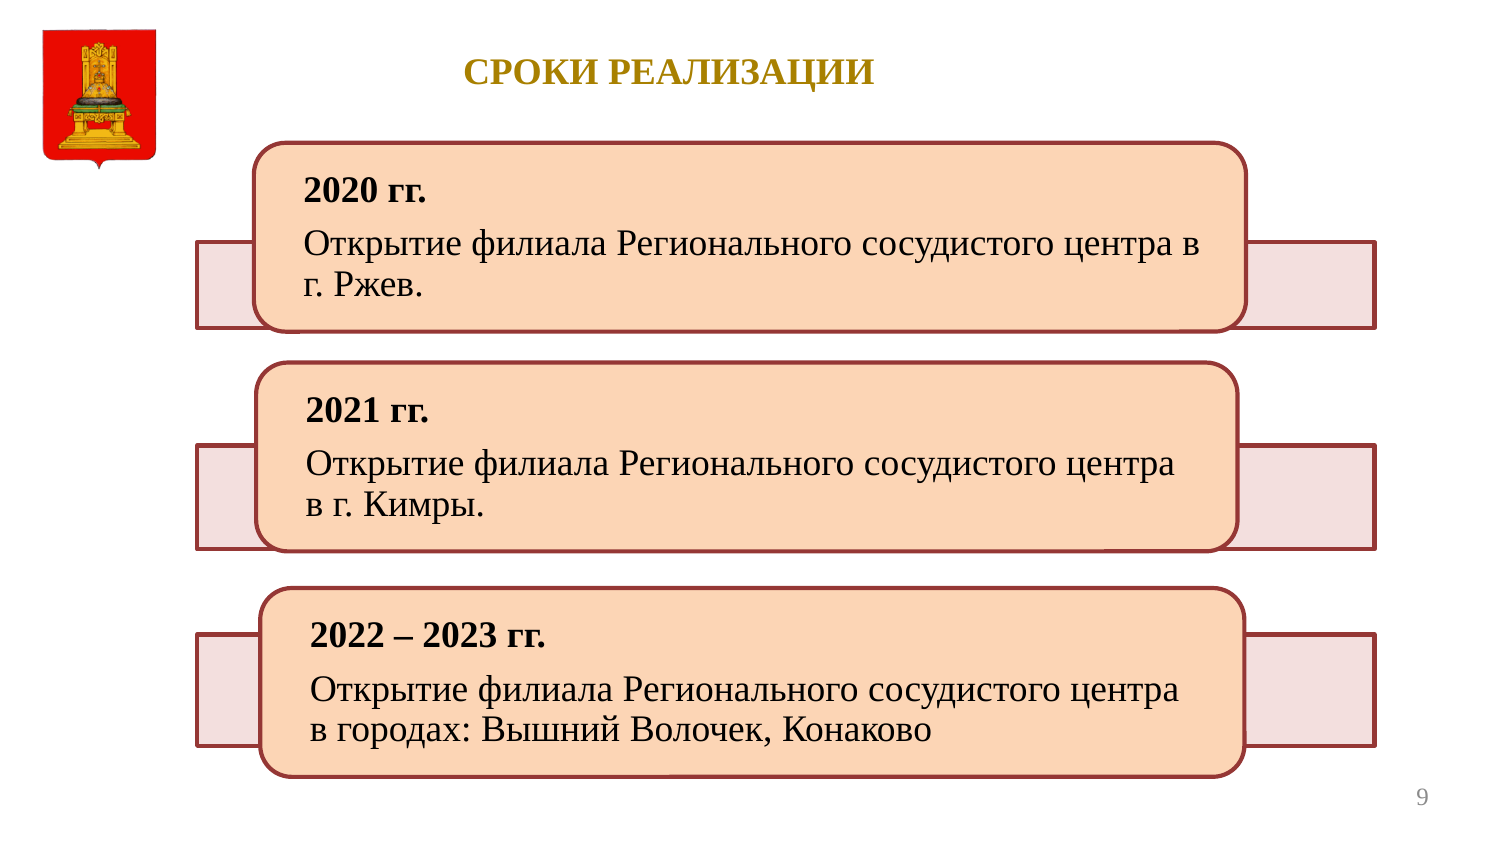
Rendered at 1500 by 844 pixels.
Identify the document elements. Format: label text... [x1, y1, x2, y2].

text_box СРОКИ РЕАЛИЗАЦИИ [442, 41, 896, 98]
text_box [196, 140, 1375, 809]
picture [39, 21, 165, 177]
slide_number 9 [1093, 773, 1444, 819]
